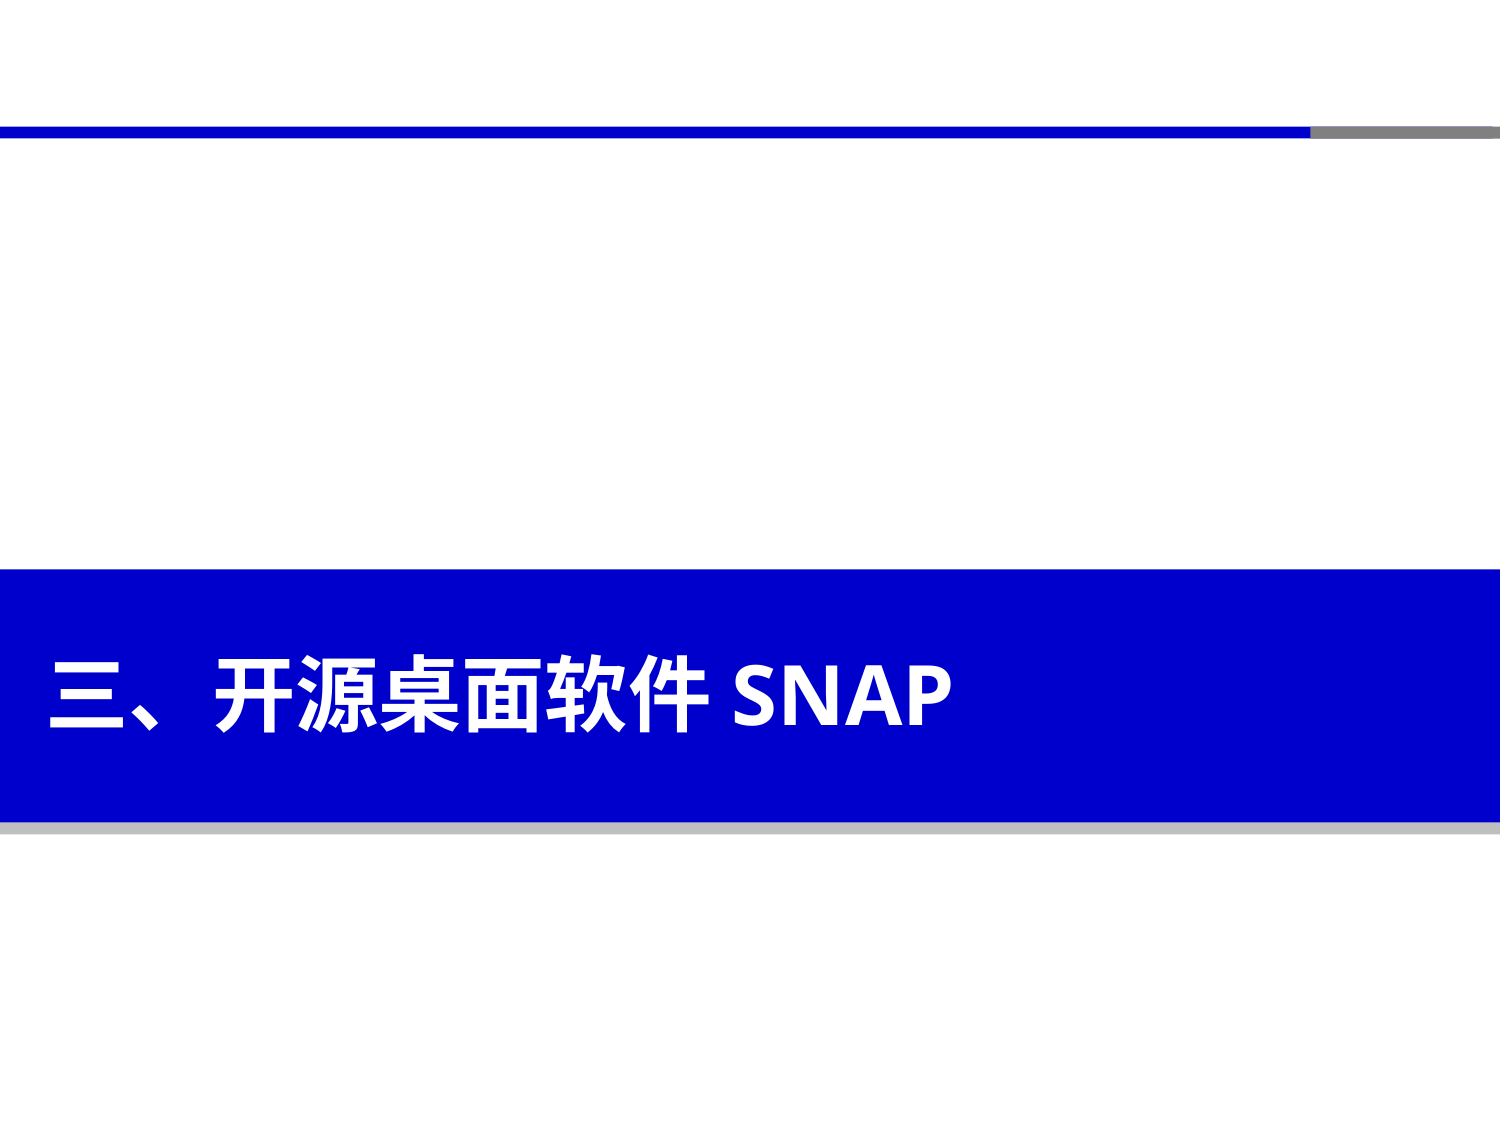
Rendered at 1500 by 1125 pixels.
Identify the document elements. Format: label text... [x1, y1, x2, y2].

text_box [0, 822, 1500, 835]
text_box [0, 569, 1500, 822]
text_box 三、开源桌面软件SNAP [30, 634, 1467, 750]
